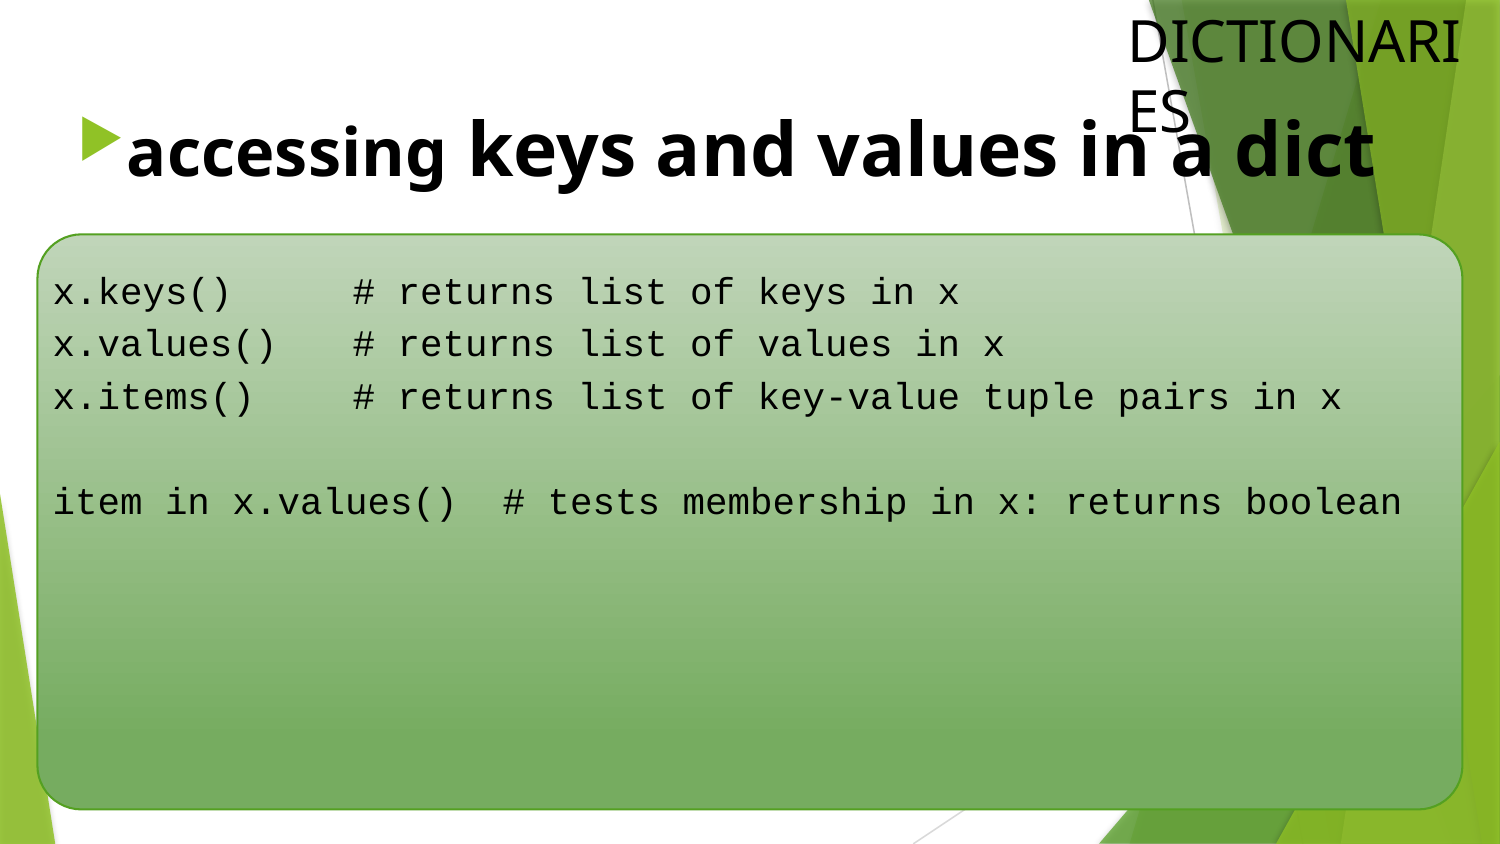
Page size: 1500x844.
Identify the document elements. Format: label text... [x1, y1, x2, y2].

text_box [40, 233, 1459, 259]
list accessing keys and values in a dict [62, 93, 1413, 222]
text_box [40, 785, 1459, 811]
text_box x.keys() # returns list of keys in x x.values() # returns list of values in x x.items() # returns list of key-value tuple pairs in x item in x.values() # tests membership in x: returns boolean [37, 259, 1500, 785]
title DICTIONARIES [1112, 0, 1500, 85]
